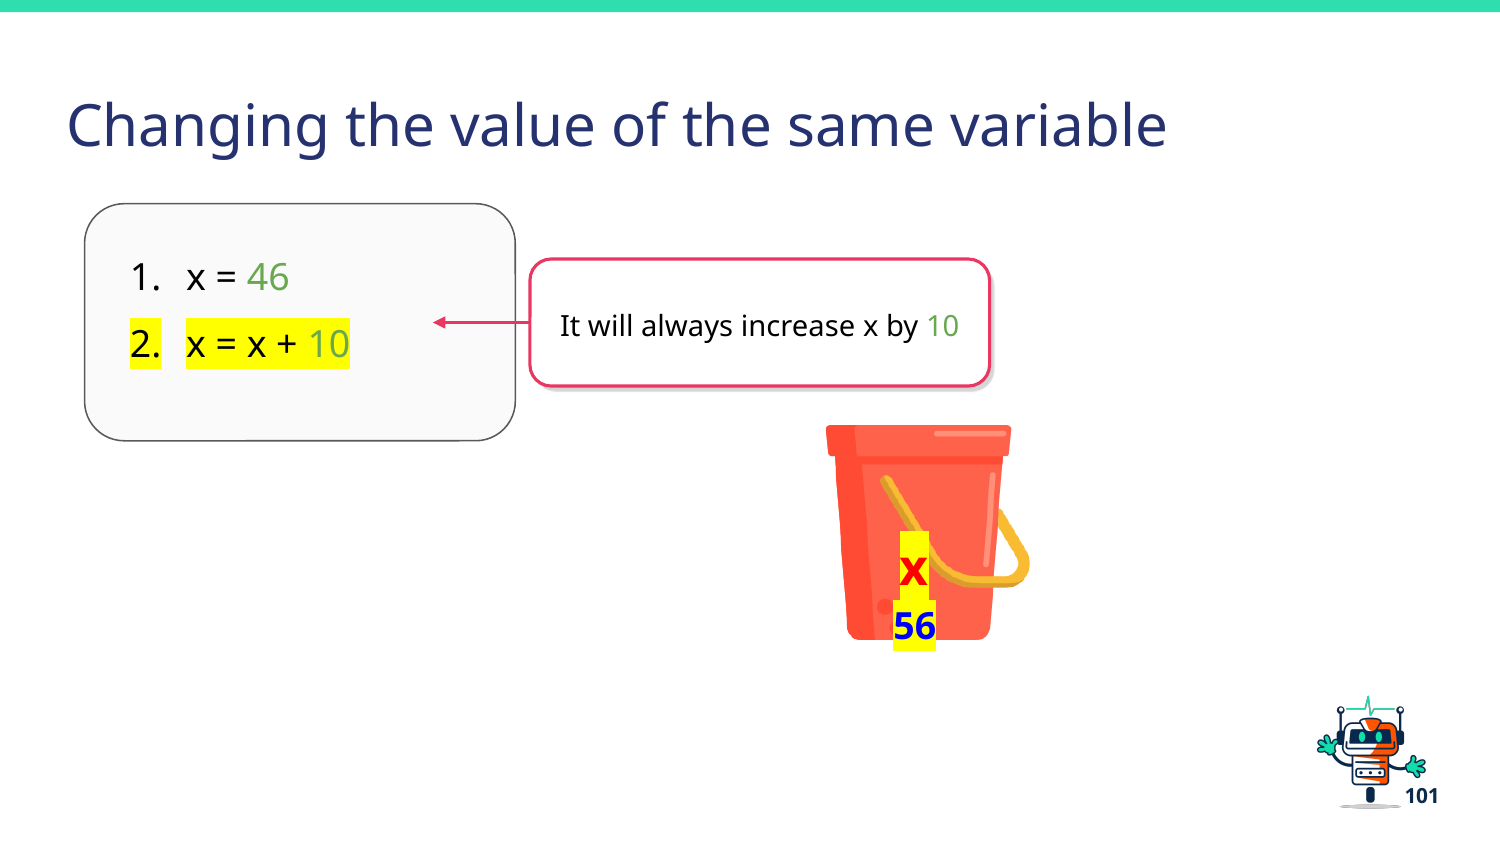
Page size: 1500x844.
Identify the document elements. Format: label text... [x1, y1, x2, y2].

slide_number 101 [1364, 764, 1455, 830]
title Changing the value of the same variable [51, 72, 1449, 167]
picture [820, 424, 1035, 640]
picture [1309, 687, 1435, 812]
text_box x = 46 x = x + 10 [84, 203, 516, 441]
text_box It will always increase x by 10 [529, 258, 990, 387]
